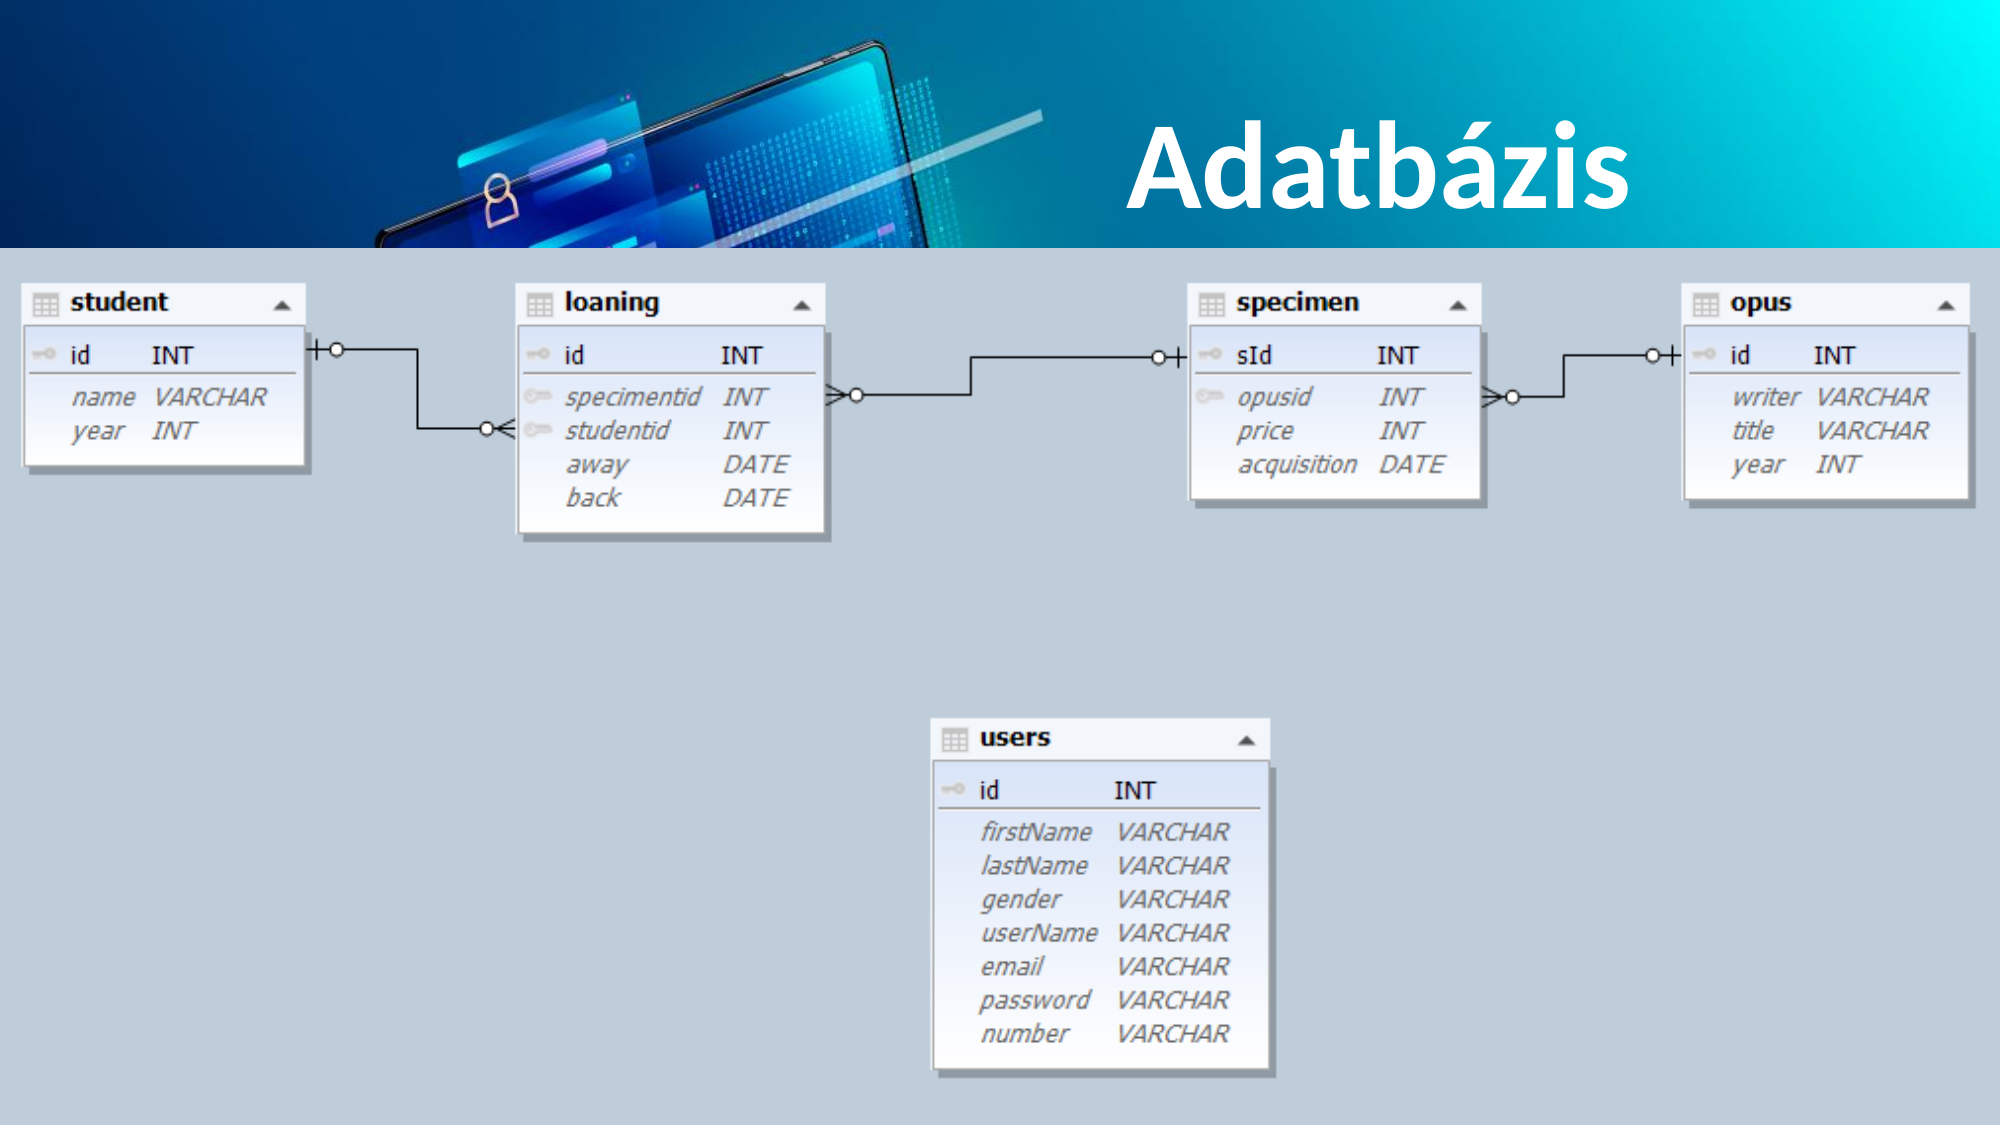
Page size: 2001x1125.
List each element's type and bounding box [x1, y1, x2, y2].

picture [0, 248, 2000, 1125]
list [0, 0, 2000, 248]
